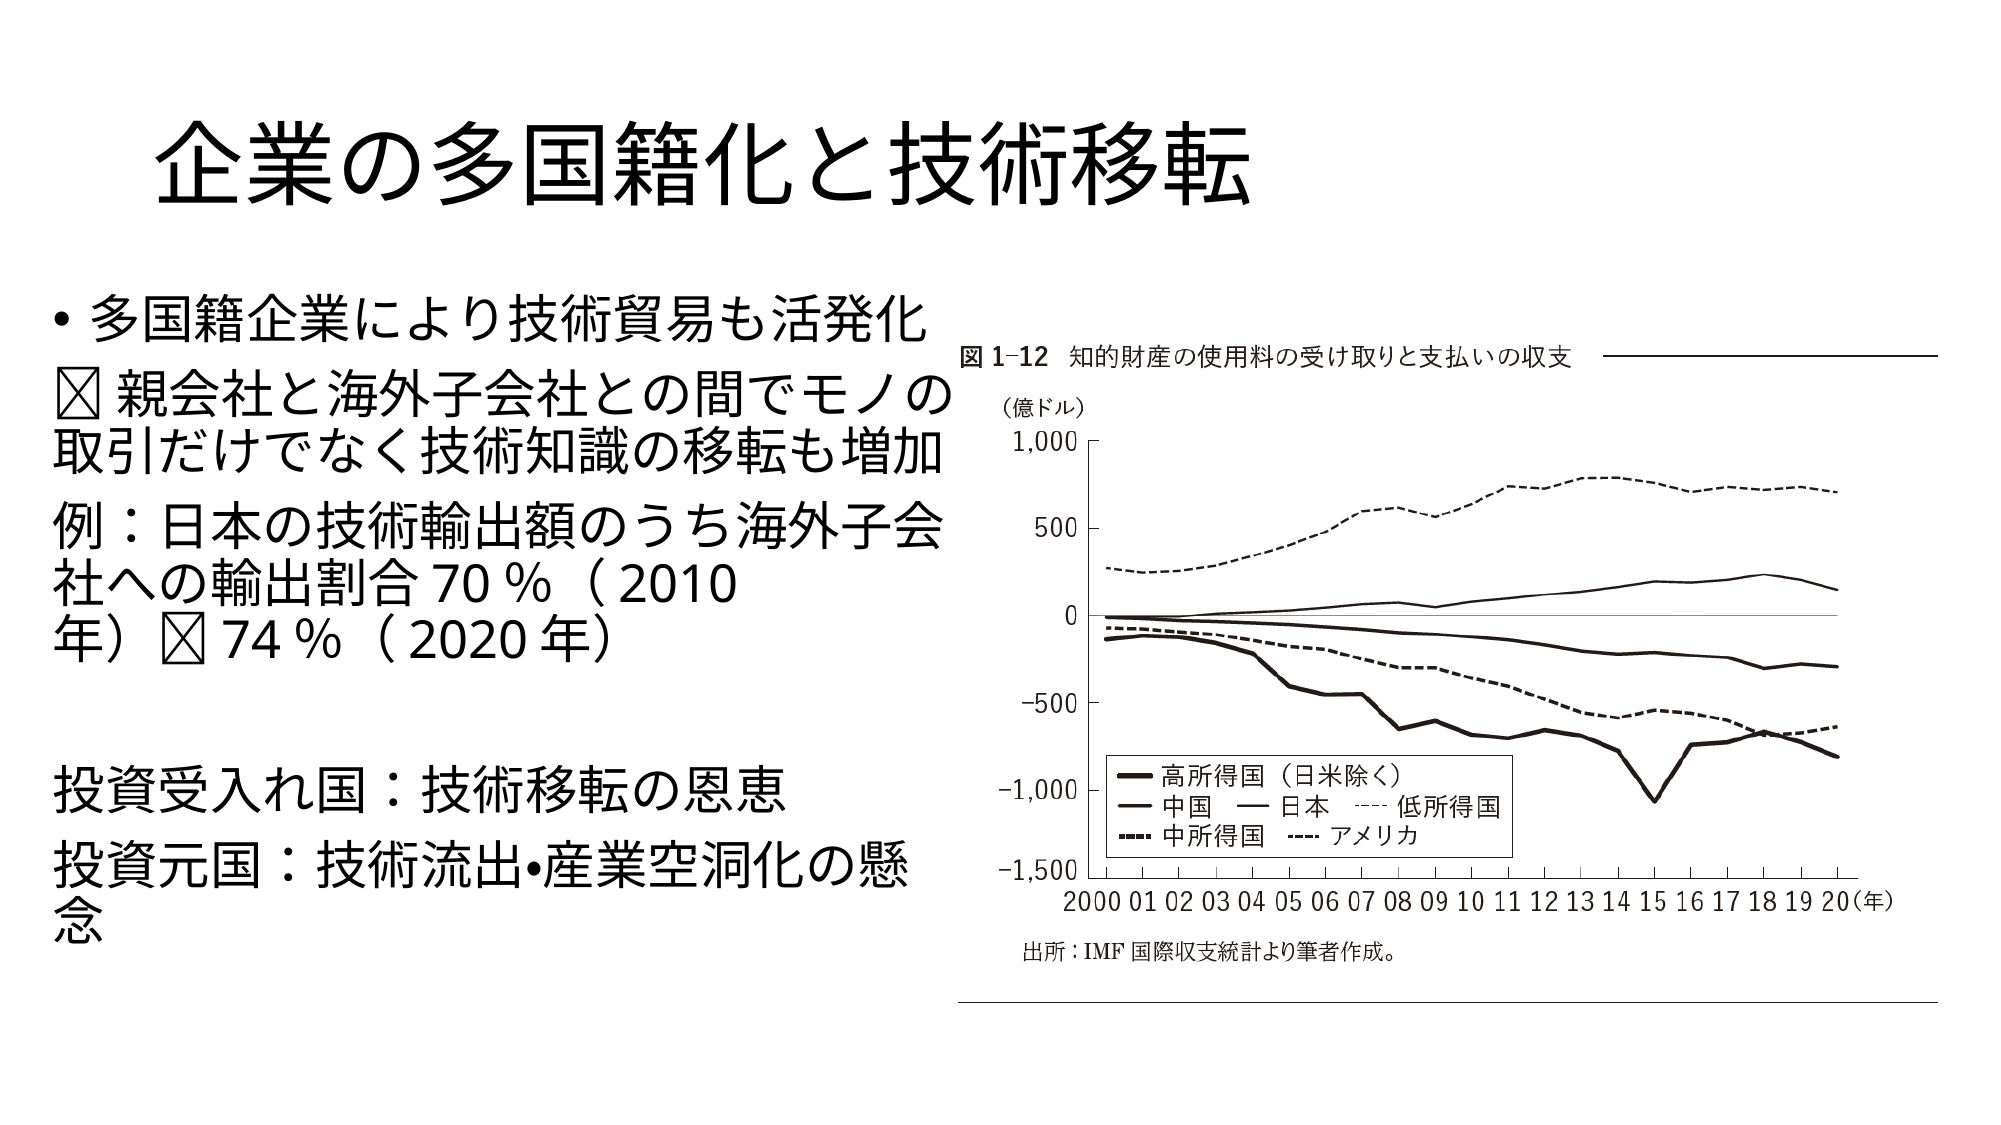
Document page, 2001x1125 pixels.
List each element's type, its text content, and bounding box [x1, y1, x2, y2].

list 多国籍企業により技術貿易も活発化 親会社と海外子会社との間でモノの取引だけでなく技術知識の移転も増加 例：日本の技術輸出額のうち海外子会社への輸出割合70％（2010年）74％（2020年） 投資受入れ国：技術移転の恩恵 投資元国：技術流出・産業空洞化の懸念 [37, 286, 976, 1024]
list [954, 330, 1945, 1023]
title 企業の多国籍化と技術移転 [137, 59, 1863, 278]
